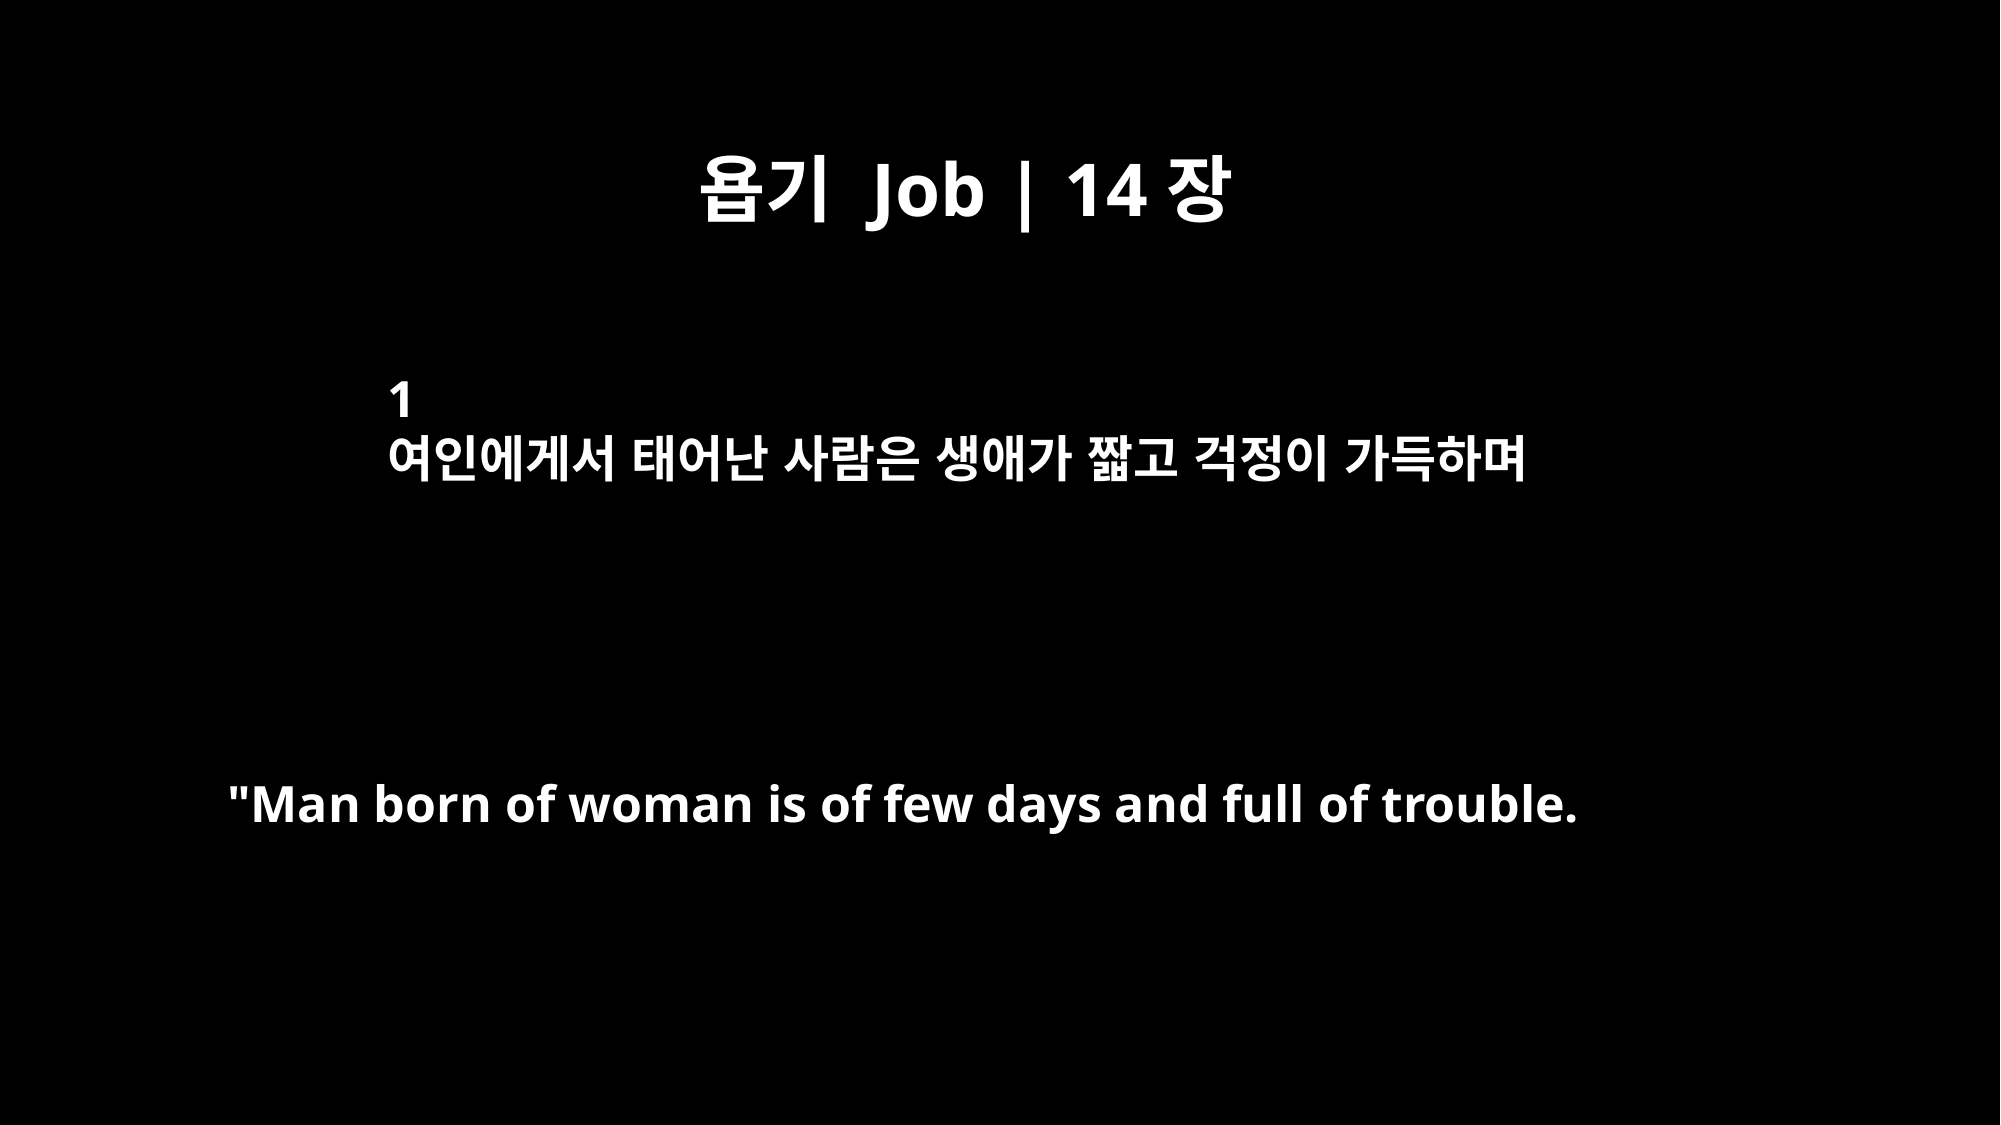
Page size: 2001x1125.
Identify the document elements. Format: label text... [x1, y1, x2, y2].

text_box "Man born of woman is of few days and full of trouble. [212, 764, 1595, 840]
text_box 욥기 Job | 14장 [683, 136, 1249, 239]
text_box 1 여인에게서 태어난 사람은 생애가 짧고 걱정이 가득하며 [372, 359, 1545, 495]
